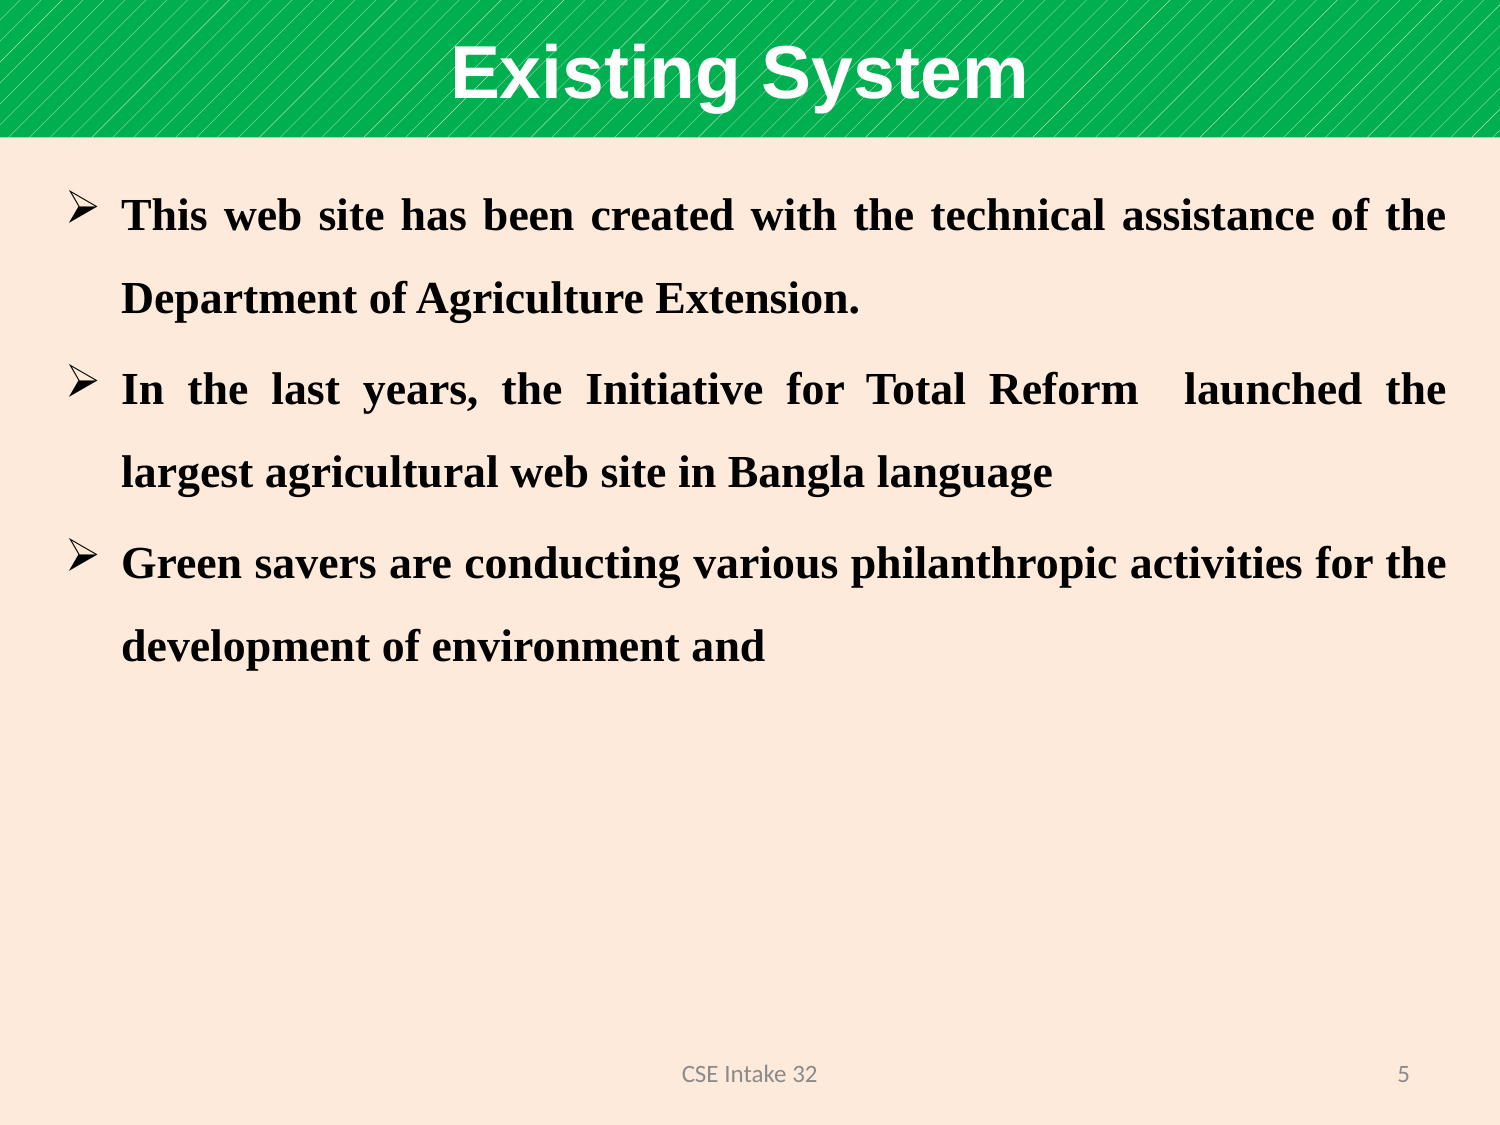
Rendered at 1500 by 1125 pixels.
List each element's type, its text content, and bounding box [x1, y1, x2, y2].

subtitle This web site has been created with the technical assistance of the Department of Agriculture Extension. In the last years, the Initiative for Total Reform launched the largest agricultural web site in Bangla language Green savers are conducting various philanthropic activities for the development of environment and [50, 149, 1463, 1125]
slide_number 5 [1074, 1042, 1425, 1103]
text_box Existing System [0, 0, 1500, 139]
footer CSE Intake 32 [512, 1042, 988, 1103]
